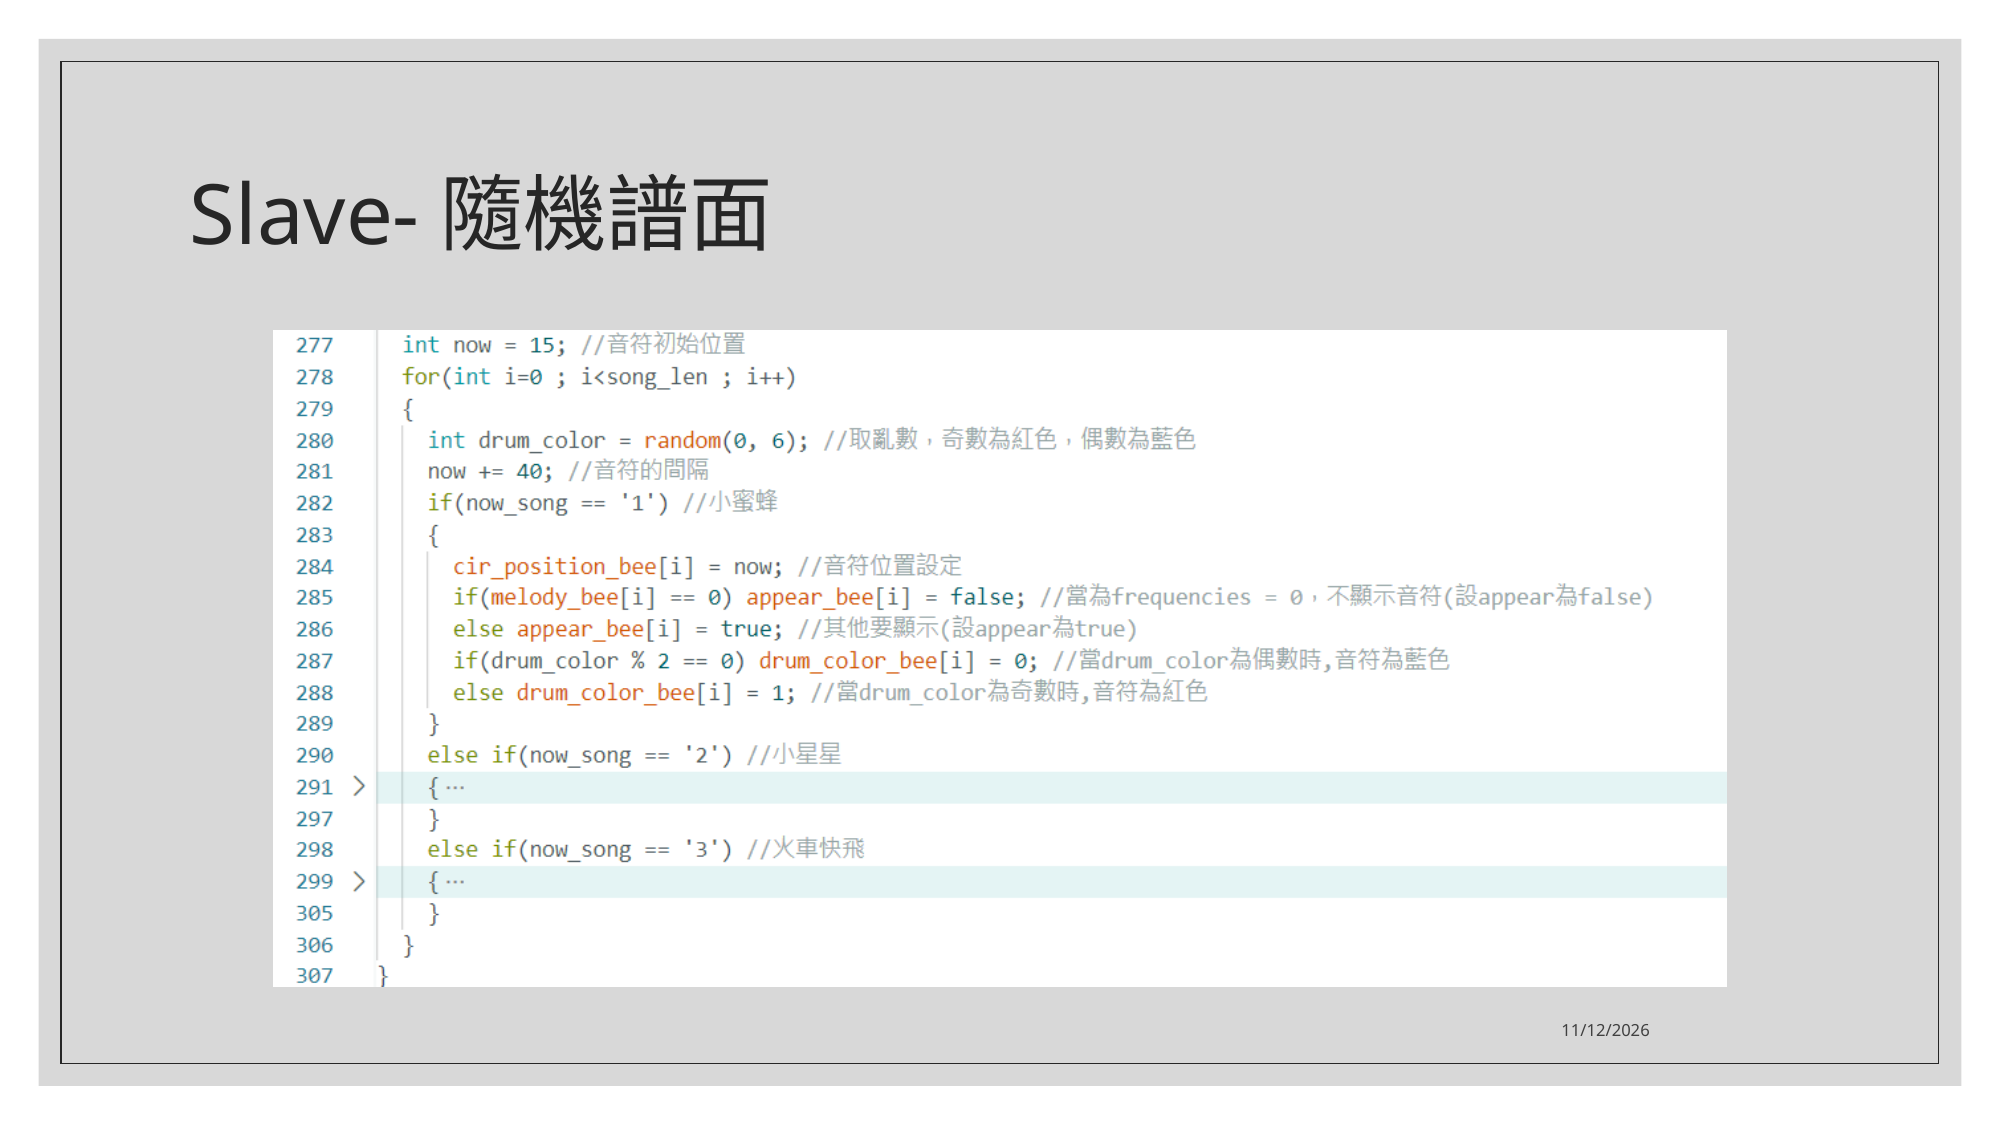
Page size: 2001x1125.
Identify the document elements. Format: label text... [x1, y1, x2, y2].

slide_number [1190, 992, 1665, 1050]
title Slave-隨機譜面 [174, 105, 1825, 331]
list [273, 330, 1727, 987]
